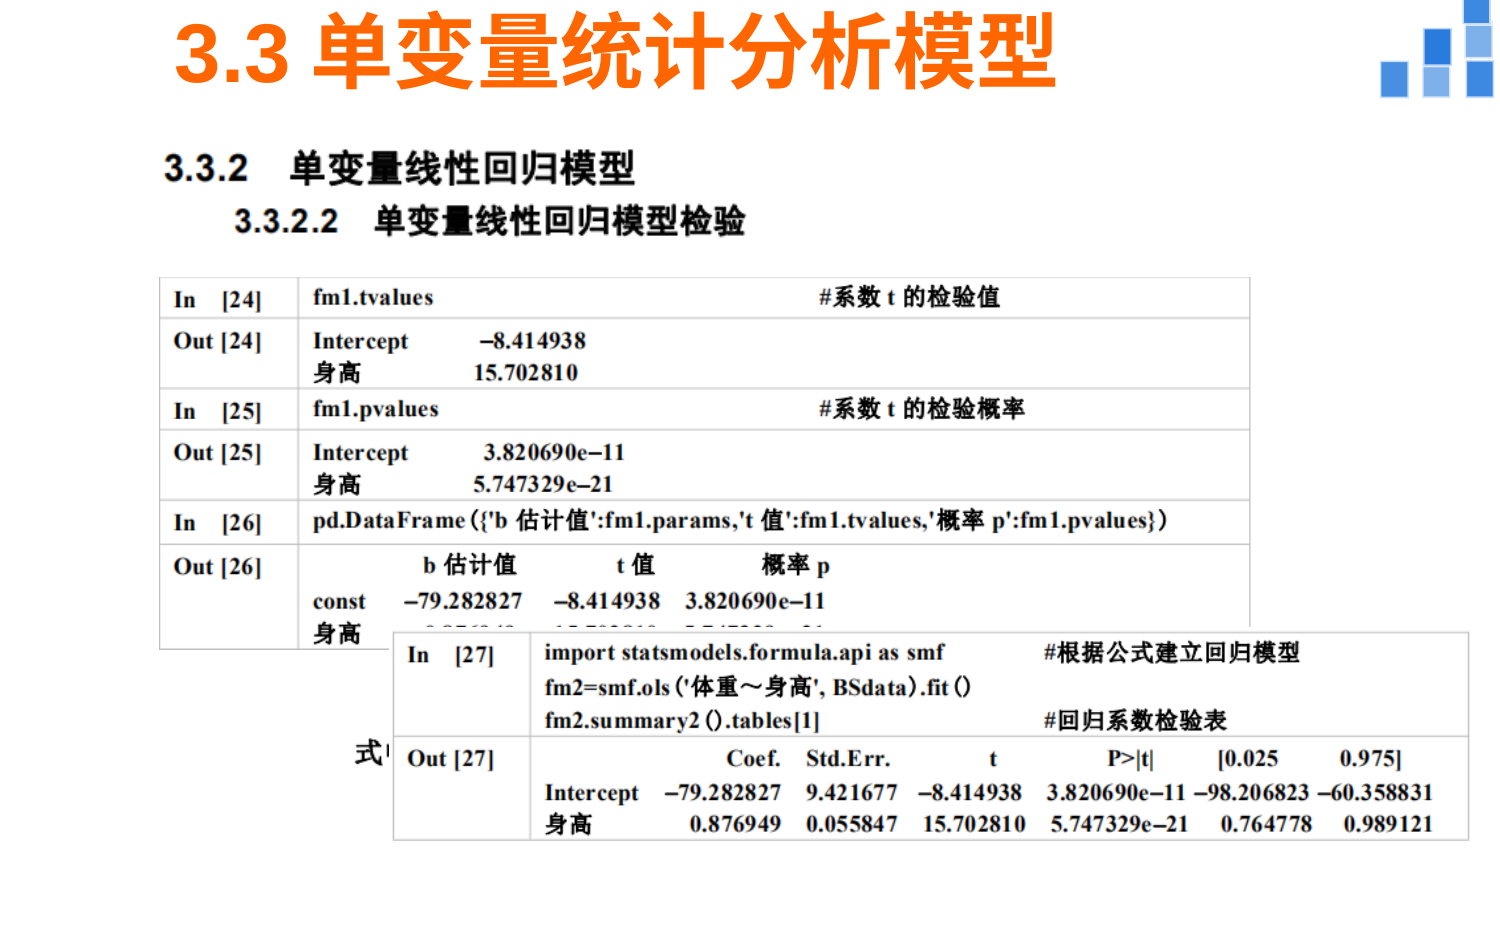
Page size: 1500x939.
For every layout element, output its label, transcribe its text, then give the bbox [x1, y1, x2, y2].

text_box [340, 693, 389, 771]
picture [159, 144, 969, 244]
picture [159, 276, 1472, 842]
title 3.3单变量统计分析模型 [159, 15, 1090, 83]
